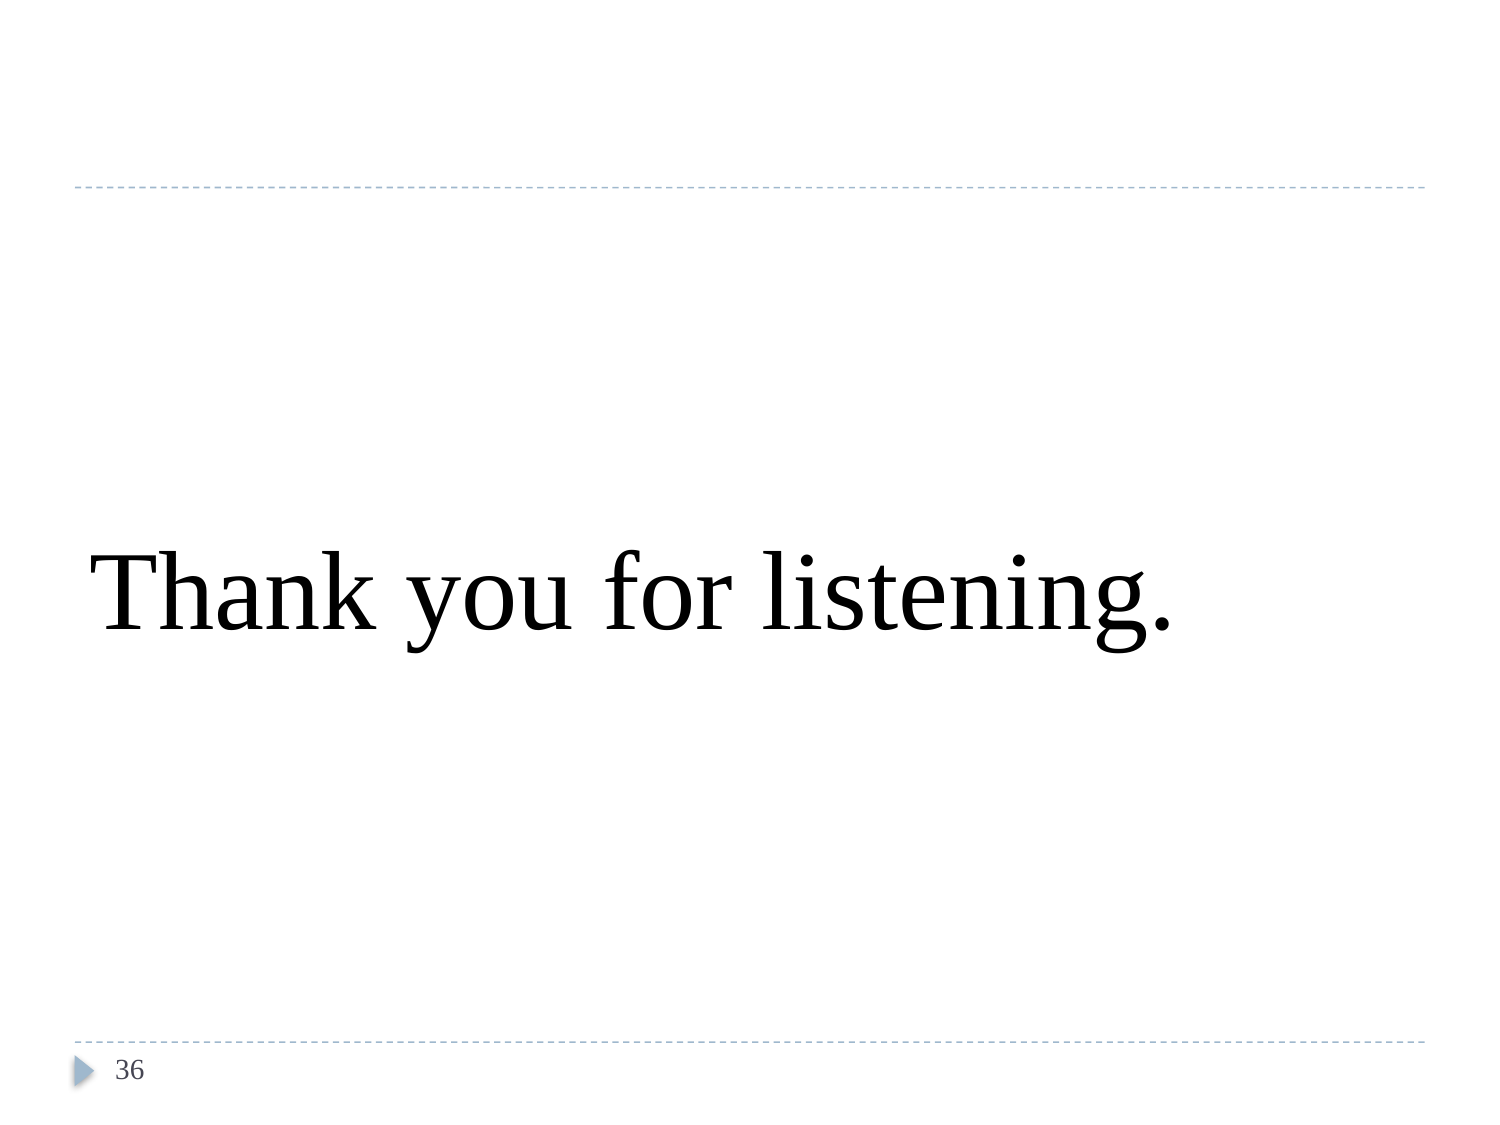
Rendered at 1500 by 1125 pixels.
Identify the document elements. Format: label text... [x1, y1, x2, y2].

slide_number 36 [100, 1042, 426, 1103]
list Thank you for listening. [75, 200, 1425, 1010]
